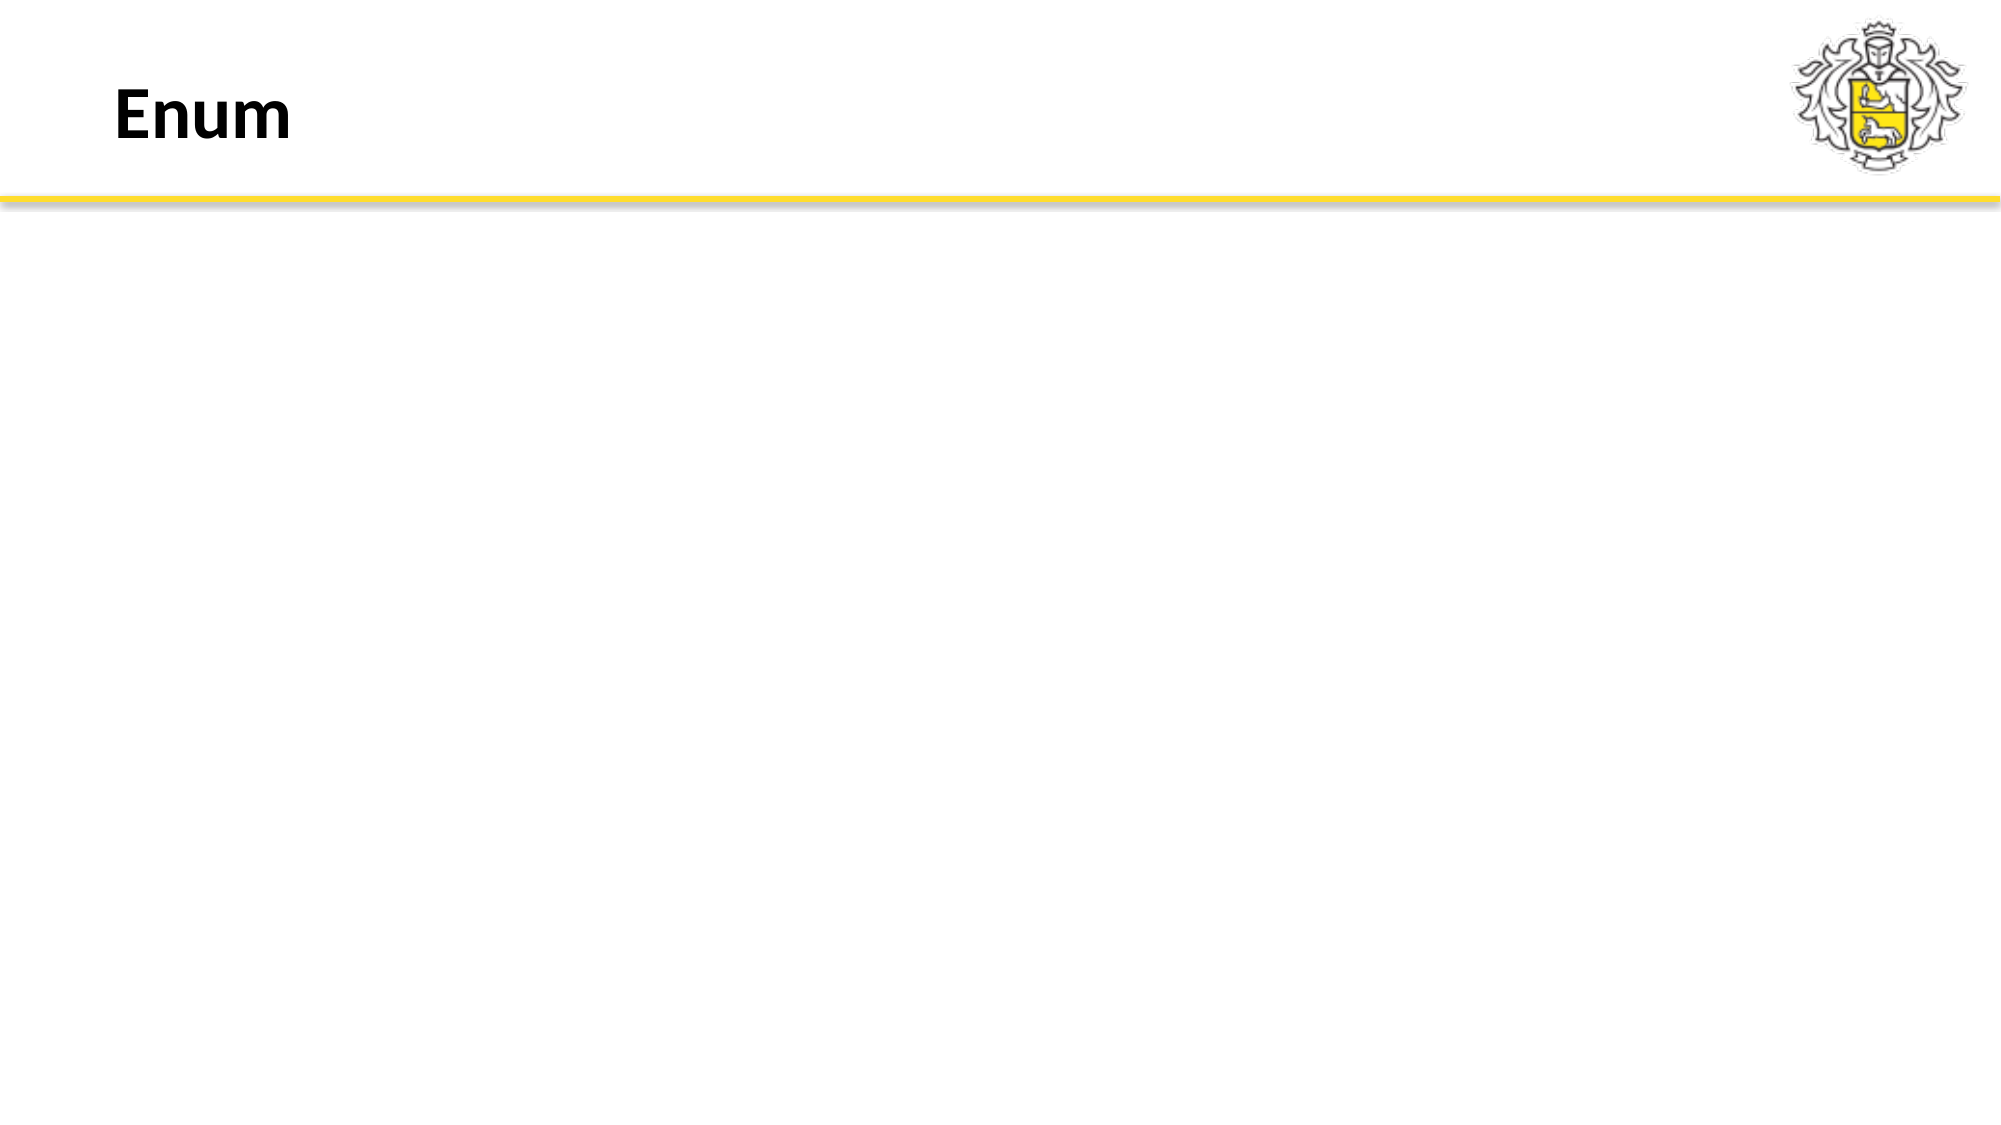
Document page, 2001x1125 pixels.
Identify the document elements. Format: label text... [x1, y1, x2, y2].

title Enum [99, 74, 1900, 143]
